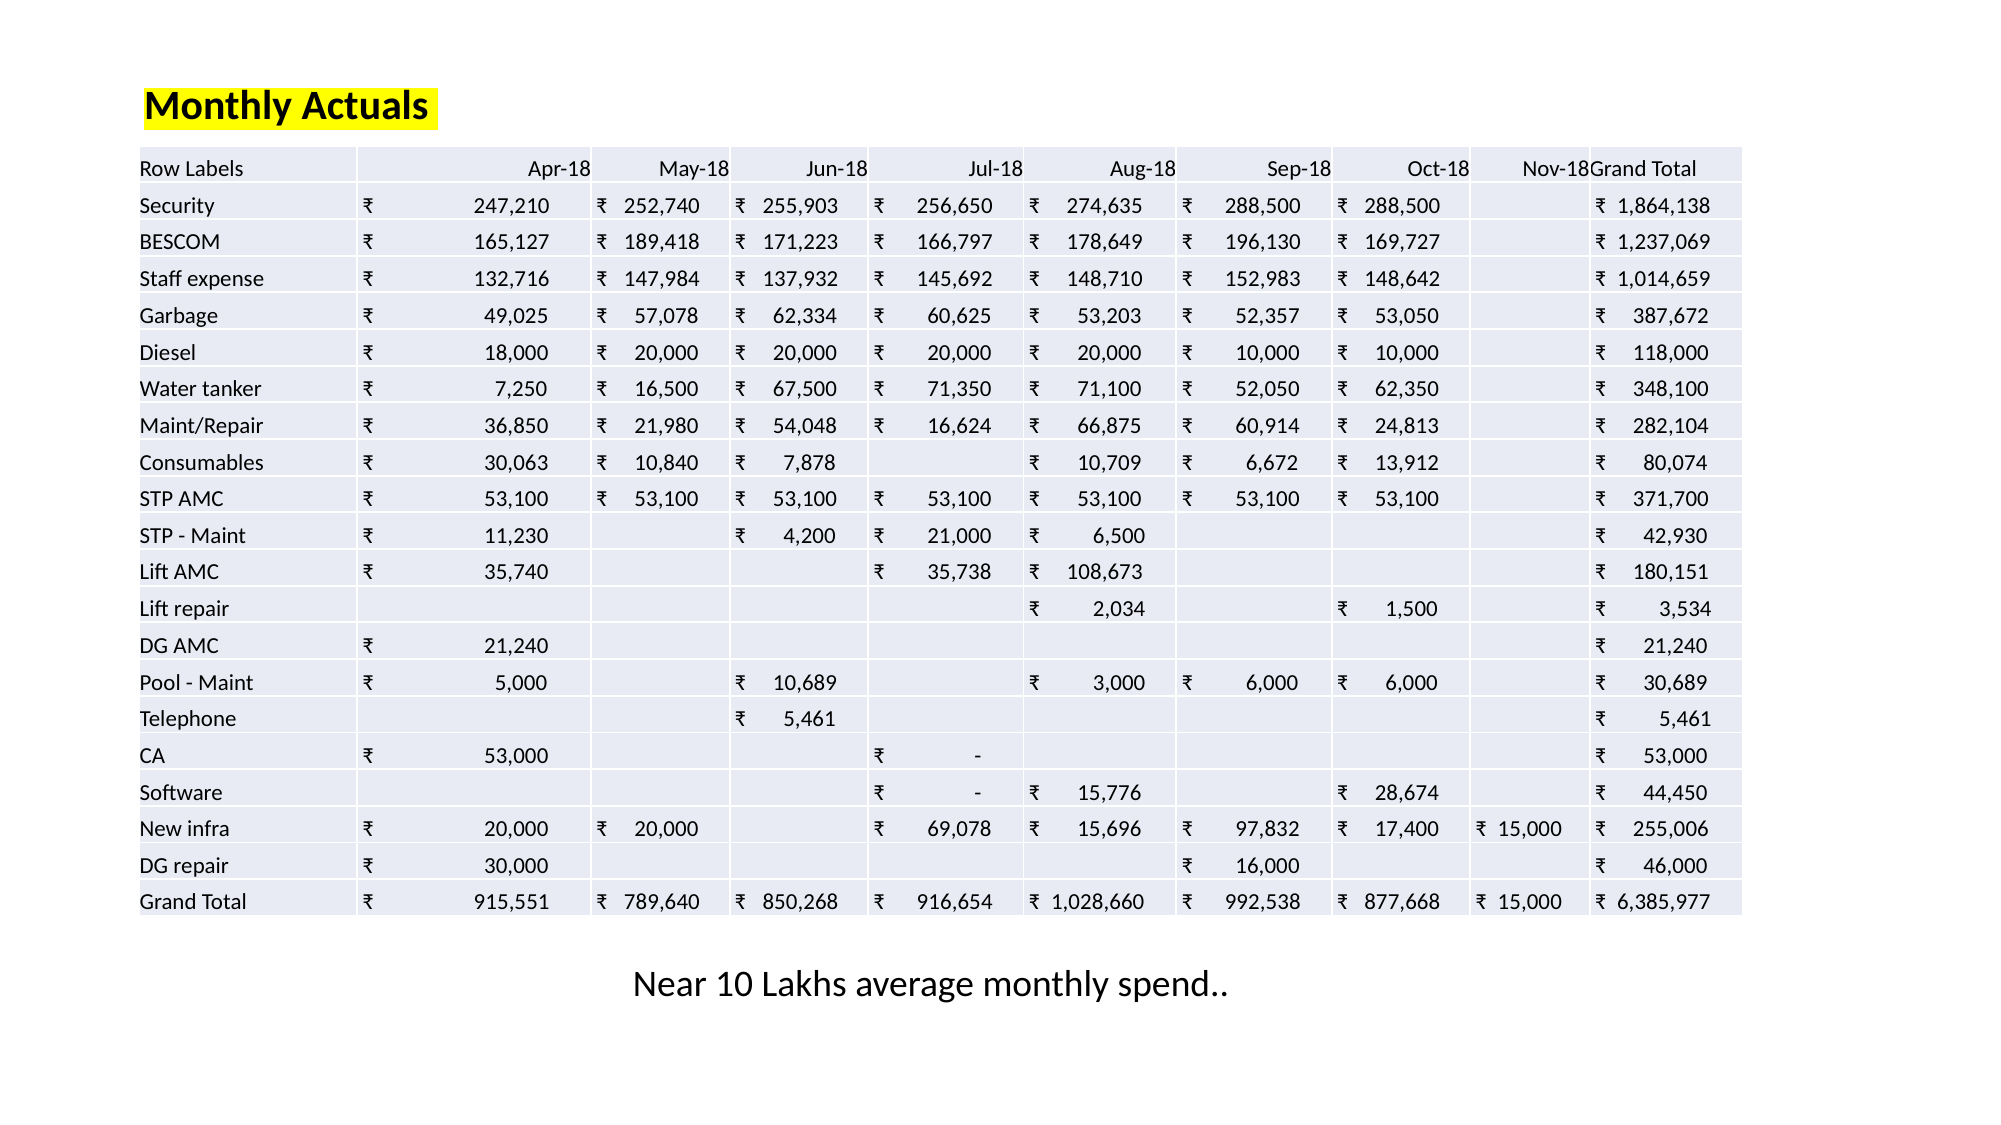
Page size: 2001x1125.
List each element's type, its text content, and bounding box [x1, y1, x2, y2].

table_cell ₹ 16,624 [869, 403, 1023, 438]
table_cell ₹ 10,840 [592, 440, 729, 475]
table_cell ₹ 18,000 [358, 330, 590, 365]
table_cell [1471, 623, 1589, 658]
table_cell ₹ 166,797 [869, 220, 1023, 255]
table_cell ₹ 20,000 [1024, 330, 1175, 365]
table_cell ₹ 69,078 [869, 807, 1023, 842]
table_cell ₹ 7,878 [731, 440, 867, 475]
table_cell ₹ 145,692 [869, 257, 1023, 291]
table_cell [869, 843, 1023, 878]
table_cell ₹ 1,237,069 [1591, 220, 1742, 255]
table_cell Diesel [140, 330, 356, 365]
table_cell [592, 697, 729, 732]
table_cell ₹ 21,240 [1591, 623, 1742, 658]
table_cell [592, 550, 729, 585]
text_box Monthly Actuals [129, 70, 1675, 135]
table_cell [1333, 843, 1469, 878]
table_cell ₹ 178,649 [1024, 220, 1175, 255]
table_cell ₹ 282,104 [1591, 403, 1742, 438]
table_cell [869, 623, 1023, 658]
table_cell [592, 660, 729, 695]
table_cell ₹ 15,000 [1471, 880, 1589, 915]
table_cell ₹ 53,203 [1024, 293, 1175, 328]
table_cell ₹ 10,000 [1333, 330, 1469, 365]
table_cell ₹ 53,100 [1024, 477, 1175, 511]
table_cell ₹ 256,650 [869, 183, 1023, 218]
table_cell [869, 660, 1023, 695]
table_cell ₹ 10,709 [1024, 440, 1175, 475]
table_cell Software [140, 770, 356, 805]
table_cell ₹ 21,240 [358, 623, 590, 658]
table_cell ₹ 1,500 [1333, 587, 1469, 621]
table_cell BESCOM [140, 220, 356, 255]
table_cell ₹ 147,984 [592, 257, 729, 291]
table_cell [731, 550, 867, 585]
table_cell [1333, 550, 1469, 585]
table_cell ₹ 196,130 [1177, 220, 1331, 255]
table_cell ₹ 252,740 [592, 183, 729, 218]
table_header May-18 [592, 147, 729, 181]
table_cell Telephone [140, 697, 356, 732]
table_cell [1471, 330, 1589, 365]
table_cell ₹ 11,230 [358, 513, 590, 548]
table_cell ₹ 255,903 [731, 183, 867, 218]
table_cell ₹ 30,063 [358, 440, 590, 475]
table_header Apr-18 [358, 147, 590, 181]
table_cell [869, 440, 1023, 475]
table_cell Lift repair [140, 587, 356, 621]
table_cell Security [140, 183, 356, 218]
table_cell ₹ 24,813 [1333, 403, 1469, 438]
table_cell ₹ 53,000 [1591, 733, 1742, 768]
table_cell ₹ 53,100 [592, 477, 729, 511]
text_box Near 10 Lakhs average monthly spend.. [618, 951, 1609, 1012]
table_cell [1471, 257, 1589, 291]
table_cell ₹ 80,074 [1591, 440, 1742, 475]
table_cell Staff expense [140, 257, 356, 291]
table_cell ₹ 15,000 [1471, 807, 1589, 842]
table_cell [731, 807, 867, 842]
table_cell Pool - Maint [140, 660, 356, 695]
table_cell [1471, 367, 1589, 401]
table_cell ₹ 10,000 [1177, 330, 1331, 365]
table_cell [1177, 513, 1331, 548]
table_cell ₹ 255,006 [1591, 807, 1742, 842]
table_cell [1024, 697, 1175, 732]
table_cell [592, 623, 729, 658]
table_cell ₹ 348,100 [1591, 367, 1742, 401]
table_cell ₹ 5,461 [731, 697, 867, 732]
table_cell ₹ 35,740 [358, 550, 590, 585]
table_cell [1024, 623, 1175, 658]
table_cell Water tanker [140, 367, 356, 401]
table_cell [1177, 550, 1331, 585]
table_cell [731, 733, 867, 768]
table_cell [592, 513, 729, 548]
table_cell ₹ 97,832 [1177, 807, 1331, 842]
table_cell Consumables [140, 440, 356, 475]
table_cell ₹ - [869, 733, 1023, 768]
table_cell ₹ 44,450 [1591, 770, 1742, 805]
table_cell ₹ 3,000 [1024, 660, 1175, 695]
table_cell ₹ 387,672 [1591, 293, 1742, 328]
table_cell ₹ 6,000 [1333, 660, 1469, 695]
table_cell ₹ 30,689 [1591, 660, 1742, 695]
table_cell ₹ 789,640 [592, 880, 729, 915]
table_header Row Labels [140, 147, 356, 181]
table_cell [1471, 660, 1589, 695]
table_cell [1471, 550, 1589, 585]
table_header Nov-18 [1471, 147, 1589, 181]
table_cell ₹ 30,000 [358, 843, 590, 878]
table_cell [1177, 587, 1331, 621]
table_cell ₹ 165,127 [358, 220, 590, 255]
table_cell ₹ 20,000 [358, 807, 590, 842]
table_cell ₹ 62,350 [1333, 367, 1469, 401]
table_cell [1471, 183, 1589, 218]
table_cell STP - Maint [140, 513, 356, 548]
table_cell ₹ 274,635 [1024, 183, 1175, 218]
table_cell [1024, 843, 1175, 878]
table_cell ₹ 21,000 [869, 513, 1023, 548]
table_cell ₹ 2,034 [1024, 587, 1175, 621]
table_cell ₹ 288,500 [1177, 183, 1331, 218]
table_cell [1177, 697, 1331, 732]
table_cell ₹ 62,334 [731, 293, 867, 328]
table_cell ₹ 53,050 [1333, 293, 1469, 328]
table_cell ₹ 6,000 [1177, 660, 1331, 695]
table_cell ₹ 169,727 [1333, 220, 1469, 255]
table_cell [731, 770, 867, 805]
table_cell [592, 733, 729, 768]
table_cell New infra [140, 807, 356, 842]
table_cell [731, 587, 867, 621]
table_cell DG AMC [140, 623, 356, 658]
table_cell ₹ 108,673 [1024, 550, 1175, 585]
table_cell [1333, 513, 1469, 548]
table_cell CA [140, 733, 356, 768]
table_cell [1333, 733, 1469, 768]
table_cell [1471, 403, 1589, 438]
table_cell ₹ 4,200 [731, 513, 867, 548]
table_cell [1333, 697, 1469, 732]
table_cell ₹ 52,050 [1177, 367, 1331, 401]
table_cell ₹ 60,914 [1177, 403, 1331, 438]
table_cell ₹ 60,625 [869, 293, 1023, 328]
table_cell [731, 843, 867, 878]
table_header Jul-18 [869, 147, 1023, 181]
table_cell ₹ 3,534 [1591, 587, 1742, 621]
table_cell [1471, 843, 1589, 878]
table_cell ₹ 20,000 [592, 330, 729, 365]
table_cell ₹ 49,025 [358, 293, 590, 328]
table_cell [1177, 770, 1331, 805]
table_cell [358, 770, 590, 805]
table_cell ₹ 916,654 [869, 880, 1023, 915]
table_cell ₹ 915,551 [358, 880, 590, 915]
table_cell ₹ 6,672 [1177, 440, 1331, 475]
table_cell ₹ 13,912 [1333, 440, 1469, 475]
table_cell ₹ 6,500 [1024, 513, 1175, 548]
table_cell ₹ 189,418 [592, 220, 729, 255]
table_cell ₹ 132,716 [358, 257, 590, 291]
table_cell ₹ 180,151 [1591, 550, 1742, 585]
table_cell ₹ 53,100 [1177, 477, 1331, 511]
table_cell [592, 770, 729, 805]
table_cell ₹ 54,048 [731, 403, 867, 438]
table_cell ₹ 42,930 [1591, 513, 1742, 548]
table_cell ₹ 46,000 [1591, 843, 1742, 878]
table_cell ₹ 371,700 [1591, 477, 1742, 511]
table_cell [1177, 733, 1331, 768]
table_cell [1471, 587, 1589, 621]
table_cell ₹ 71,350 [869, 367, 1023, 401]
table_cell ₹ 20,000 [731, 330, 867, 365]
table_cell ₹ 171,223 [731, 220, 867, 255]
table_header Aug-18 [1024, 147, 1175, 181]
table_cell ₹ 877,668 [1333, 880, 1469, 915]
table_cell ₹ 152,983 [1177, 257, 1331, 291]
table_cell Maint/Repair [140, 403, 356, 438]
table_cell ₹ 5,461 [1591, 697, 1742, 732]
table_cell ₹ 992,538 [1177, 880, 1331, 915]
table_cell ₹ 118,000 [1591, 330, 1742, 365]
table_cell ₹ 36,850 [358, 403, 590, 438]
table_cell [869, 587, 1023, 621]
table_cell ₹ 21,980 [592, 403, 729, 438]
table_cell Grand Total [140, 880, 356, 915]
table_cell [1177, 623, 1331, 658]
table_cell [869, 697, 1023, 732]
table_cell [1471, 477, 1589, 511]
table_cell DG repair [140, 843, 356, 878]
table_cell ₹ 10,689 [731, 660, 867, 695]
table_cell ₹ 5,000 [358, 660, 590, 695]
table_header Grand Total [1591, 147, 1742, 181]
table_cell ₹ 53,000 [358, 733, 590, 768]
table_cell ₹ 20,000 [869, 330, 1023, 365]
table_cell ₹ 67,500 [731, 367, 867, 401]
table_cell ₹ 52,357 [1177, 293, 1331, 328]
table_cell [1471, 220, 1589, 255]
table_cell ₹ 148,642 [1333, 257, 1469, 291]
table_cell [1471, 770, 1589, 805]
table_cell ₹ 53,100 [869, 477, 1023, 511]
table_cell ₹ 850,268 [731, 880, 867, 915]
table_cell [1333, 623, 1469, 658]
table_cell ₹ 6,385,977 [1591, 880, 1742, 915]
table_cell Lift AMC [140, 550, 356, 585]
table_header Jun-18 [731, 147, 867, 181]
table_cell ₹ 17,400 [1333, 807, 1469, 842]
table_cell [1471, 733, 1589, 768]
table_cell ₹ 1,028,660 [1024, 880, 1175, 915]
table_cell ₹ 1,864,138 [1591, 183, 1742, 218]
table_cell ₹ 247,210 [358, 183, 590, 218]
table_cell ₹ - [869, 770, 1023, 805]
table_cell [731, 623, 867, 658]
table_cell [592, 843, 729, 878]
table_cell ₹ 15,776 [1024, 770, 1175, 805]
table_cell [1024, 733, 1175, 768]
table_cell ₹ 53,100 [1333, 477, 1469, 511]
table_cell ₹ 16,000 [1177, 843, 1331, 878]
table_cell ₹ 16,500 [592, 367, 729, 401]
table_cell ₹ 53,100 [358, 477, 590, 511]
table_cell ₹ 35,738 [869, 550, 1023, 585]
table_cell [1471, 697, 1589, 732]
table_cell ₹ 53,100 [731, 477, 867, 511]
table_cell ₹ 71,100 [1024, 367, 1175, 401]
table_cell Garbage [140, 293, 356, 328]
table_cell [358, 587, 590, 621]
table_cell [1471, 513, 1589, 548]
table_cell ₹ 57,078 [592, 293, 729, 328]
table_cell ₹ 288,500 [1333, 183, 1469, 218]
table_cell ₹ 1,014,659 [1591, 257, 1742, 291]
table_cell STP AMC [140, 477, 356, 511]
table_cell ₹ 148,710 [1024, 257, 1175, 291]
table_header Sep-18 [1177, 147, 1331, 181]
table_cell ₹ 7,250 [358, 367, 590, 401]
table_cell [1471, 440, 1589, 475]
table_cell [592, 587, 729, 621]
table_cell ₹ 66,875 [1024, 403, 1175, 438]
table_header Oct-18 [1333, 147, 1469, 181]
table_cell ₹ 20,000 [592, 807, 729, 842]
table_cell ₹ 28,674 [1333, 770, 1469, 805]
table_cell ₹ 137,932 [731, 257, 867, 291]
table_cell [358, 697, 590, 732]
table_cell [1471, 293, 1589, 328]
table_cell ₹ 15,696 [1024, 807, 1175, 842]
